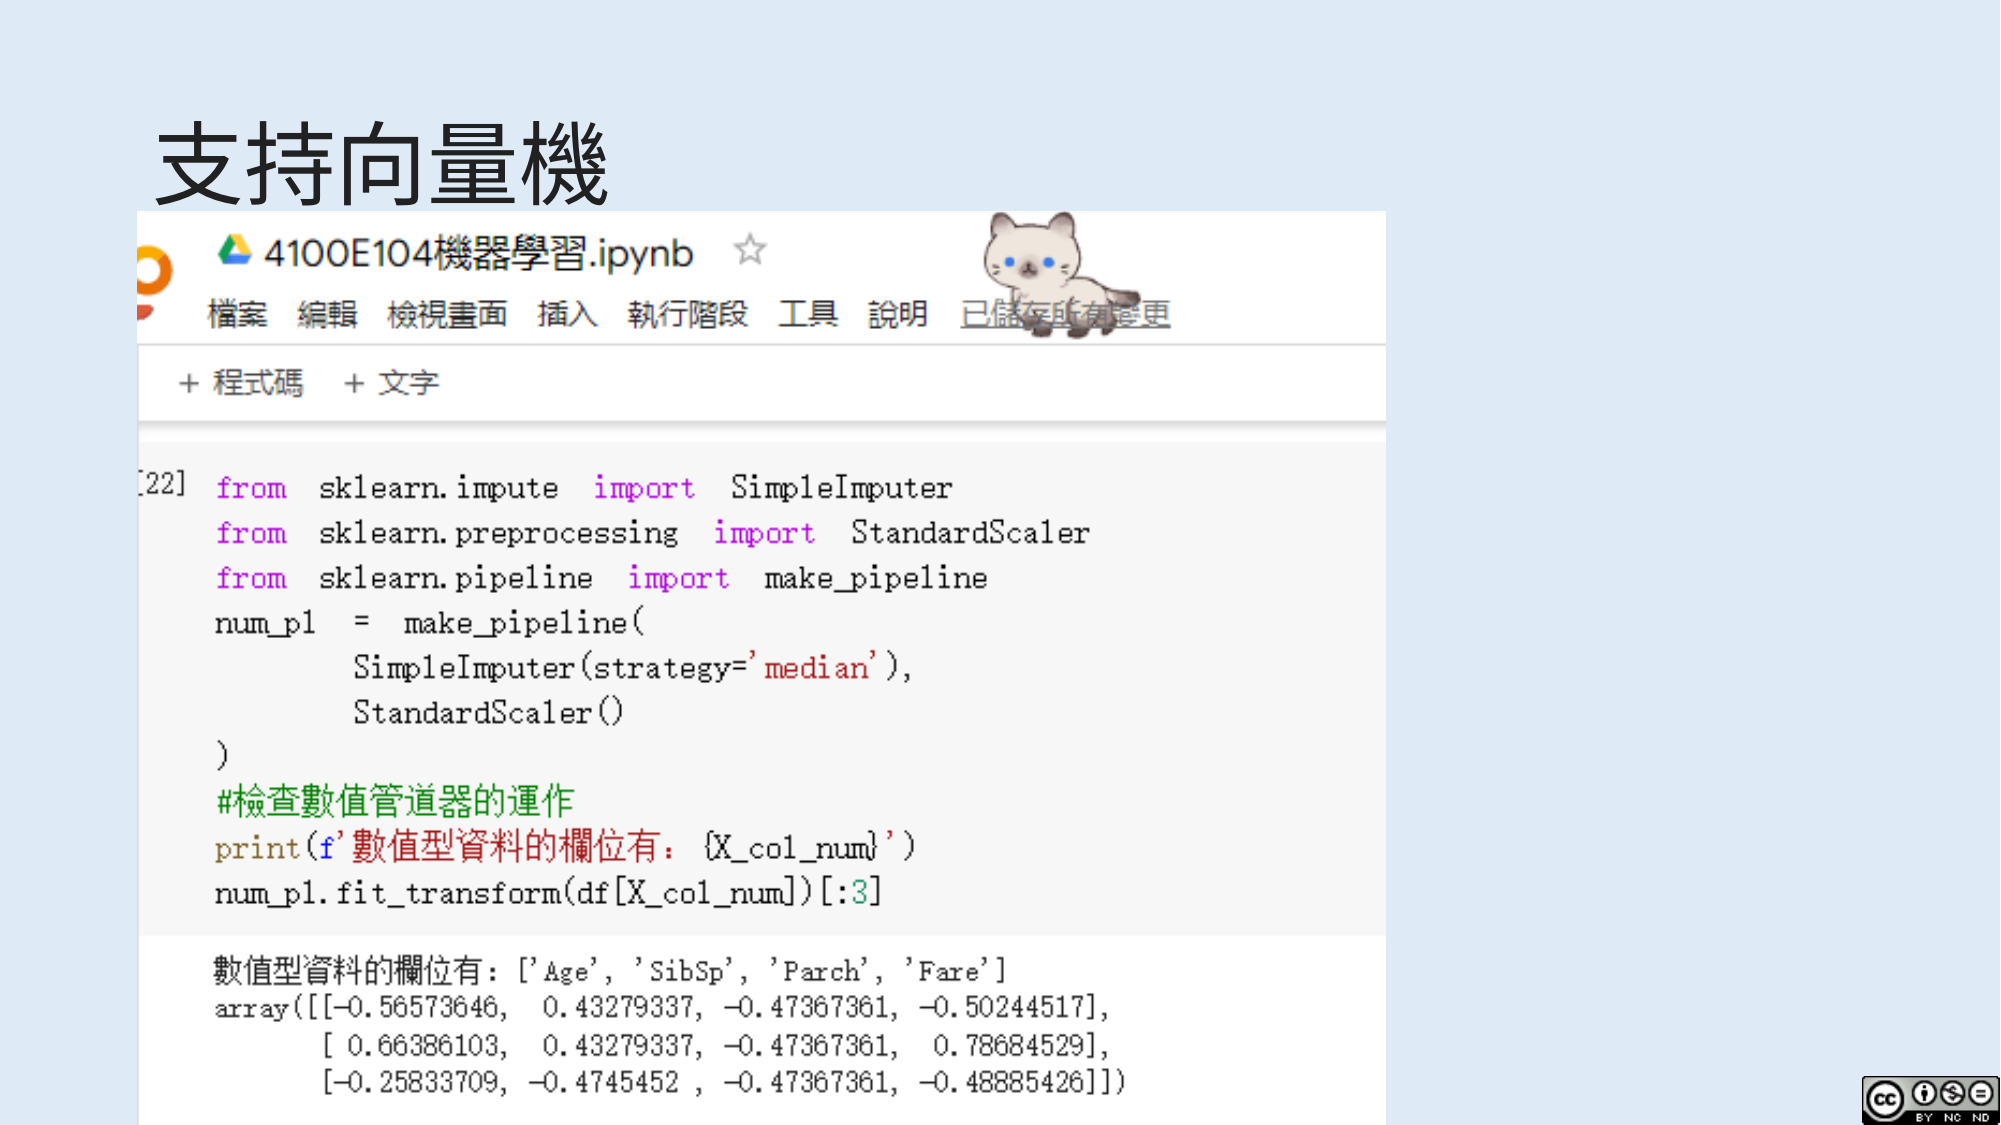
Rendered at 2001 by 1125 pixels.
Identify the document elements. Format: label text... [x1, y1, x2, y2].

picture [1862, 1076, 2000, 1125]
title 支持向量機 [137, 59, 1863, 278]
picture [137, 211, 1386, 1125]
